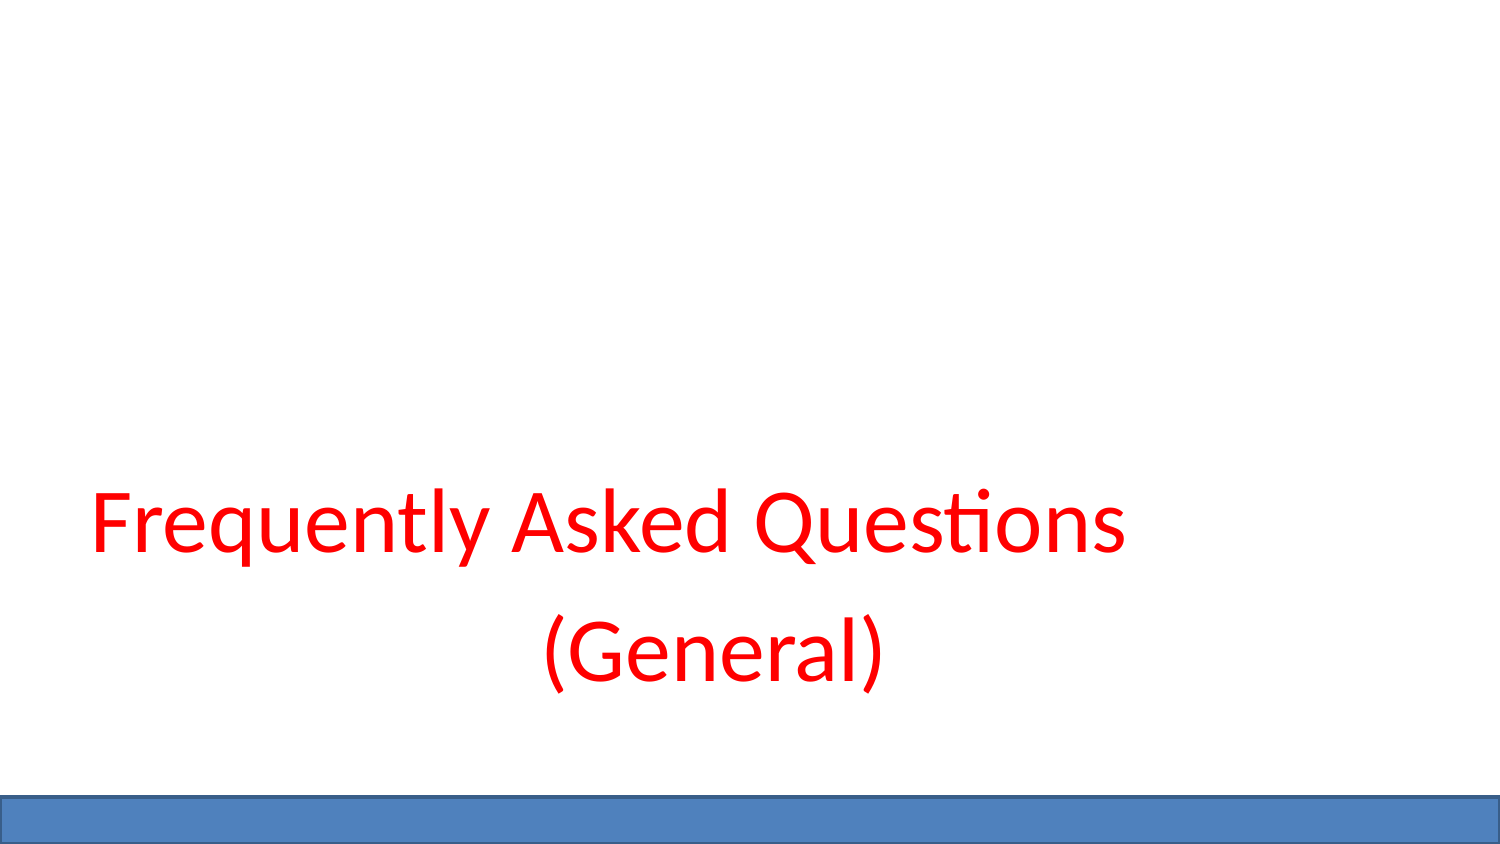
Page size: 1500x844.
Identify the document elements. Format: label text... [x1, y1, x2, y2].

list Frequently Asked Questions (General) [75, 196, 1425, 754]
